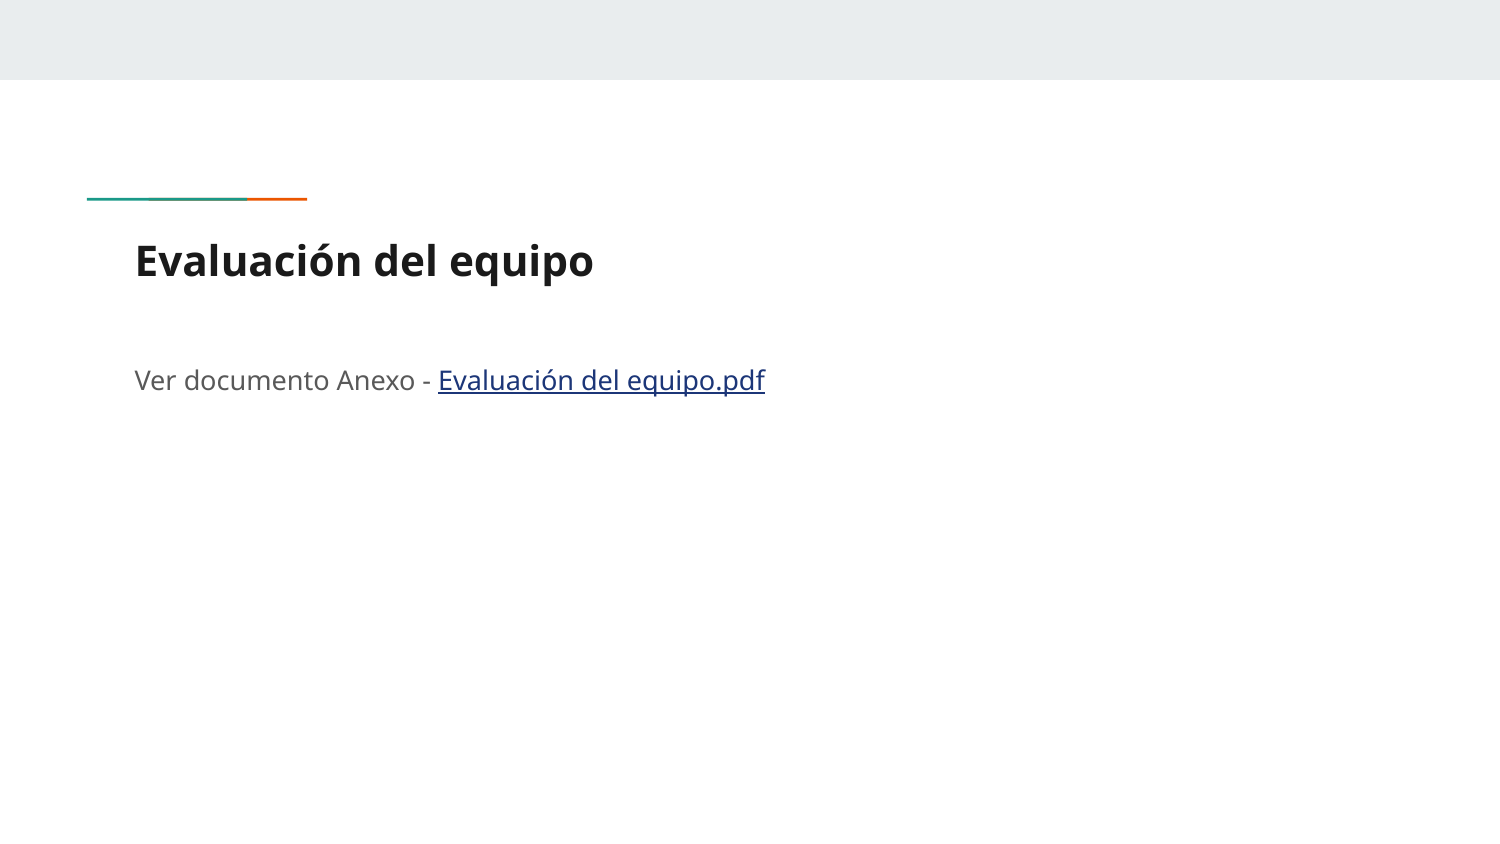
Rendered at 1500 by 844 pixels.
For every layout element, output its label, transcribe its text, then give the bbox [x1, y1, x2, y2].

list Ver documento Anexo - Evaluación del equipo.pdf [119, 341, 1381, 712]
title Evaluación del equipo [119, 216, 1381, 305]
